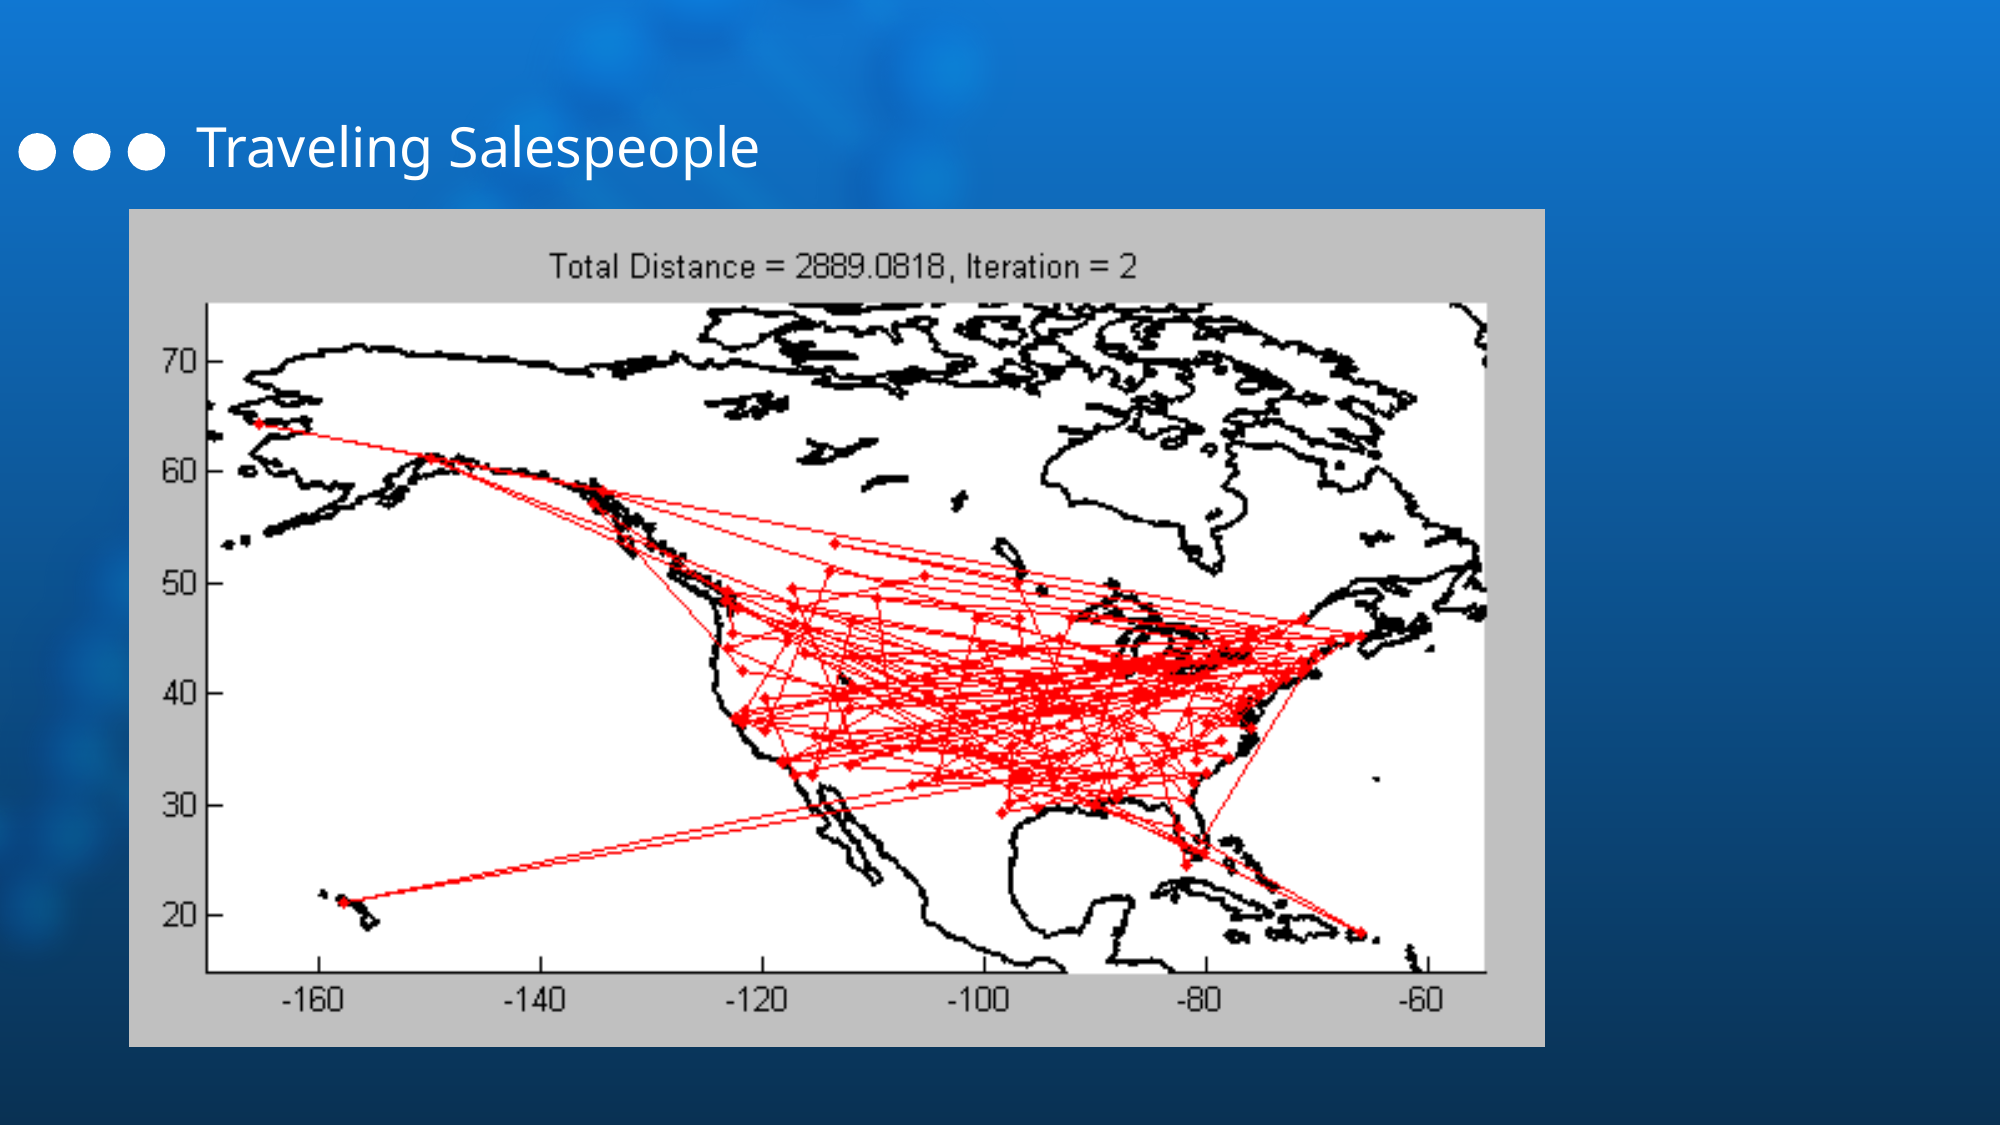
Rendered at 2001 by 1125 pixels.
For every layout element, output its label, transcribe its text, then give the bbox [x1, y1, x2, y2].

picture [129, 209, 1545, 1047]
title Traveling Salespeople [181, 97, 1949, 223]
